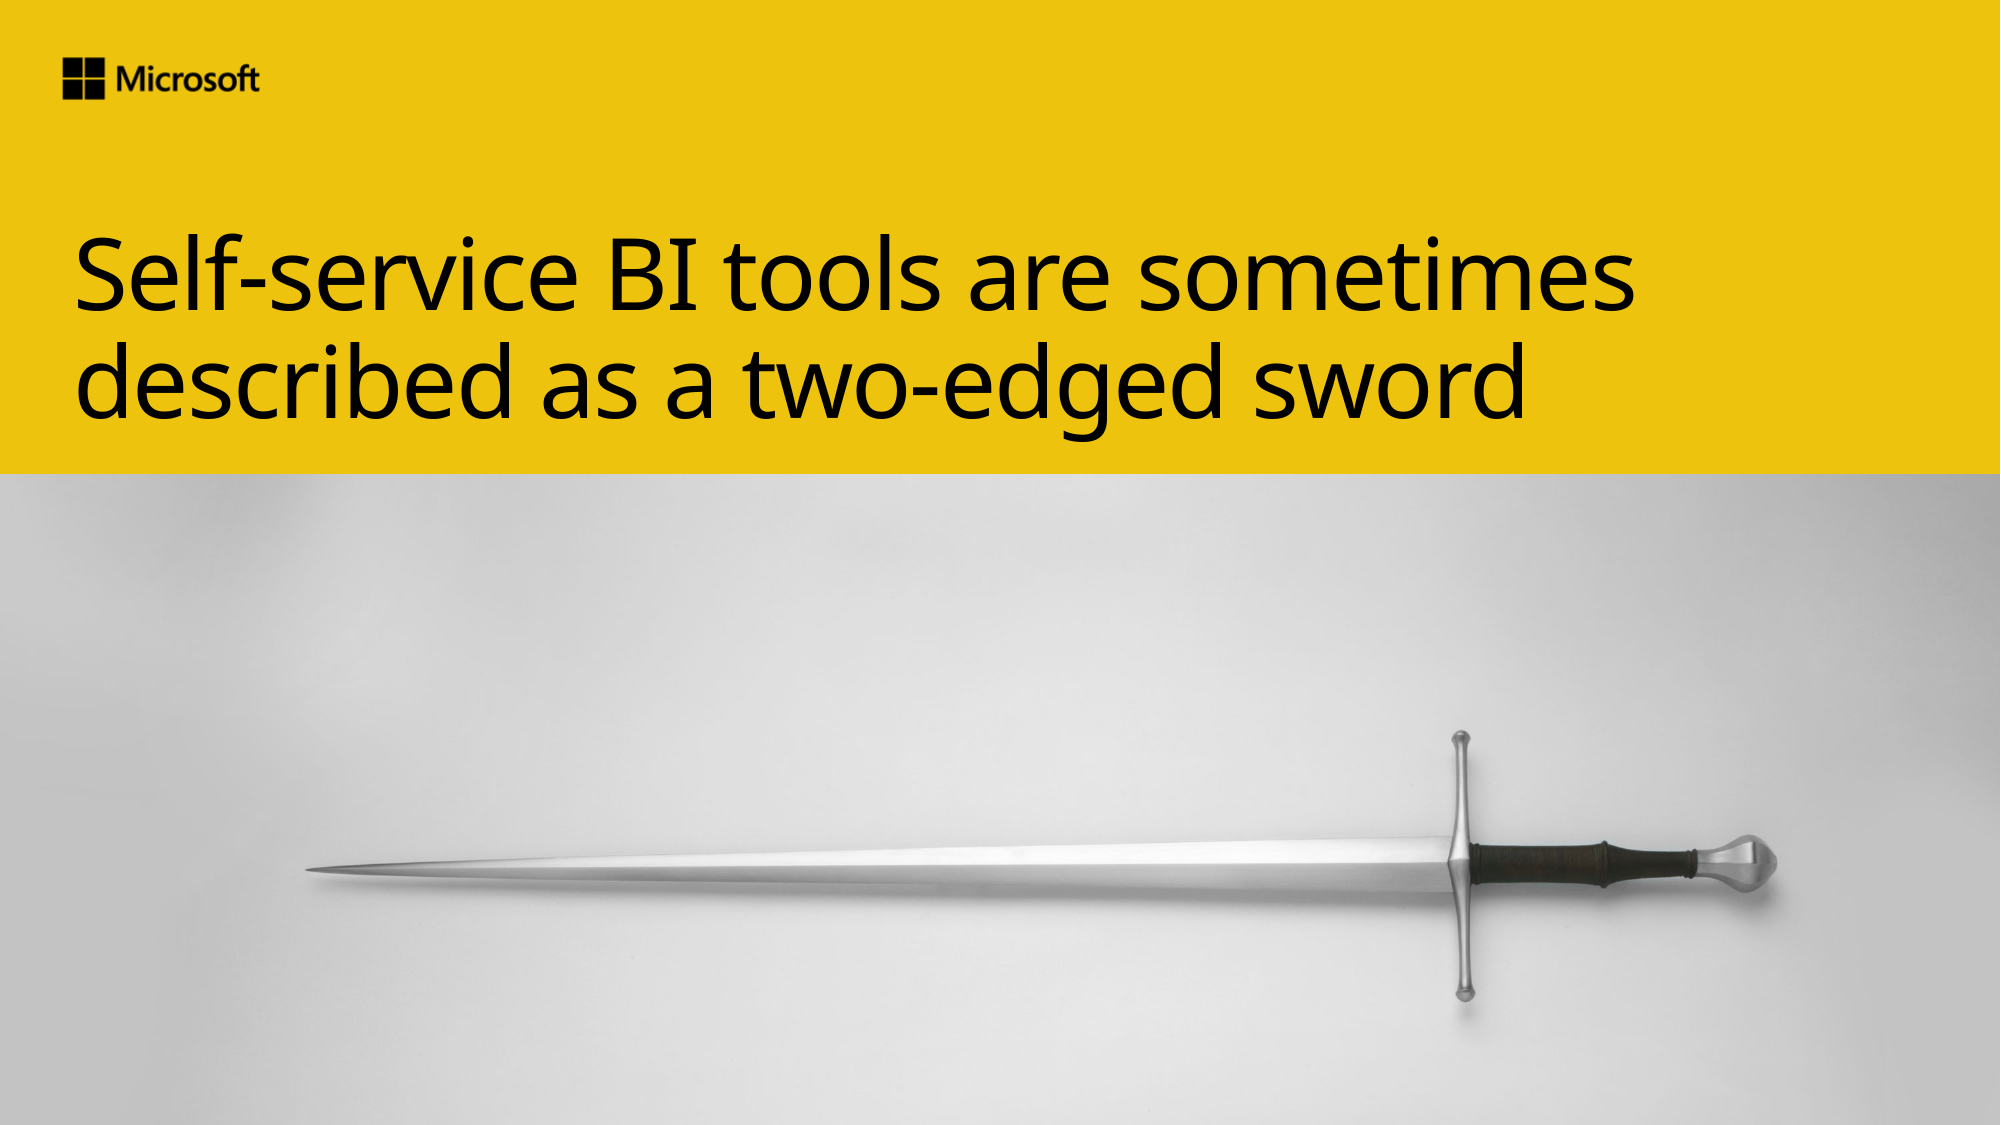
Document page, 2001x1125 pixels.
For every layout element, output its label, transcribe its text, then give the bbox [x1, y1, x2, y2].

picture [35, 32, 286, 124]
title Self-service BI tools are sometimes described as a two-edged sword [49, 183, 1951, 455]
picture [0, 473, 2000, 1125]
